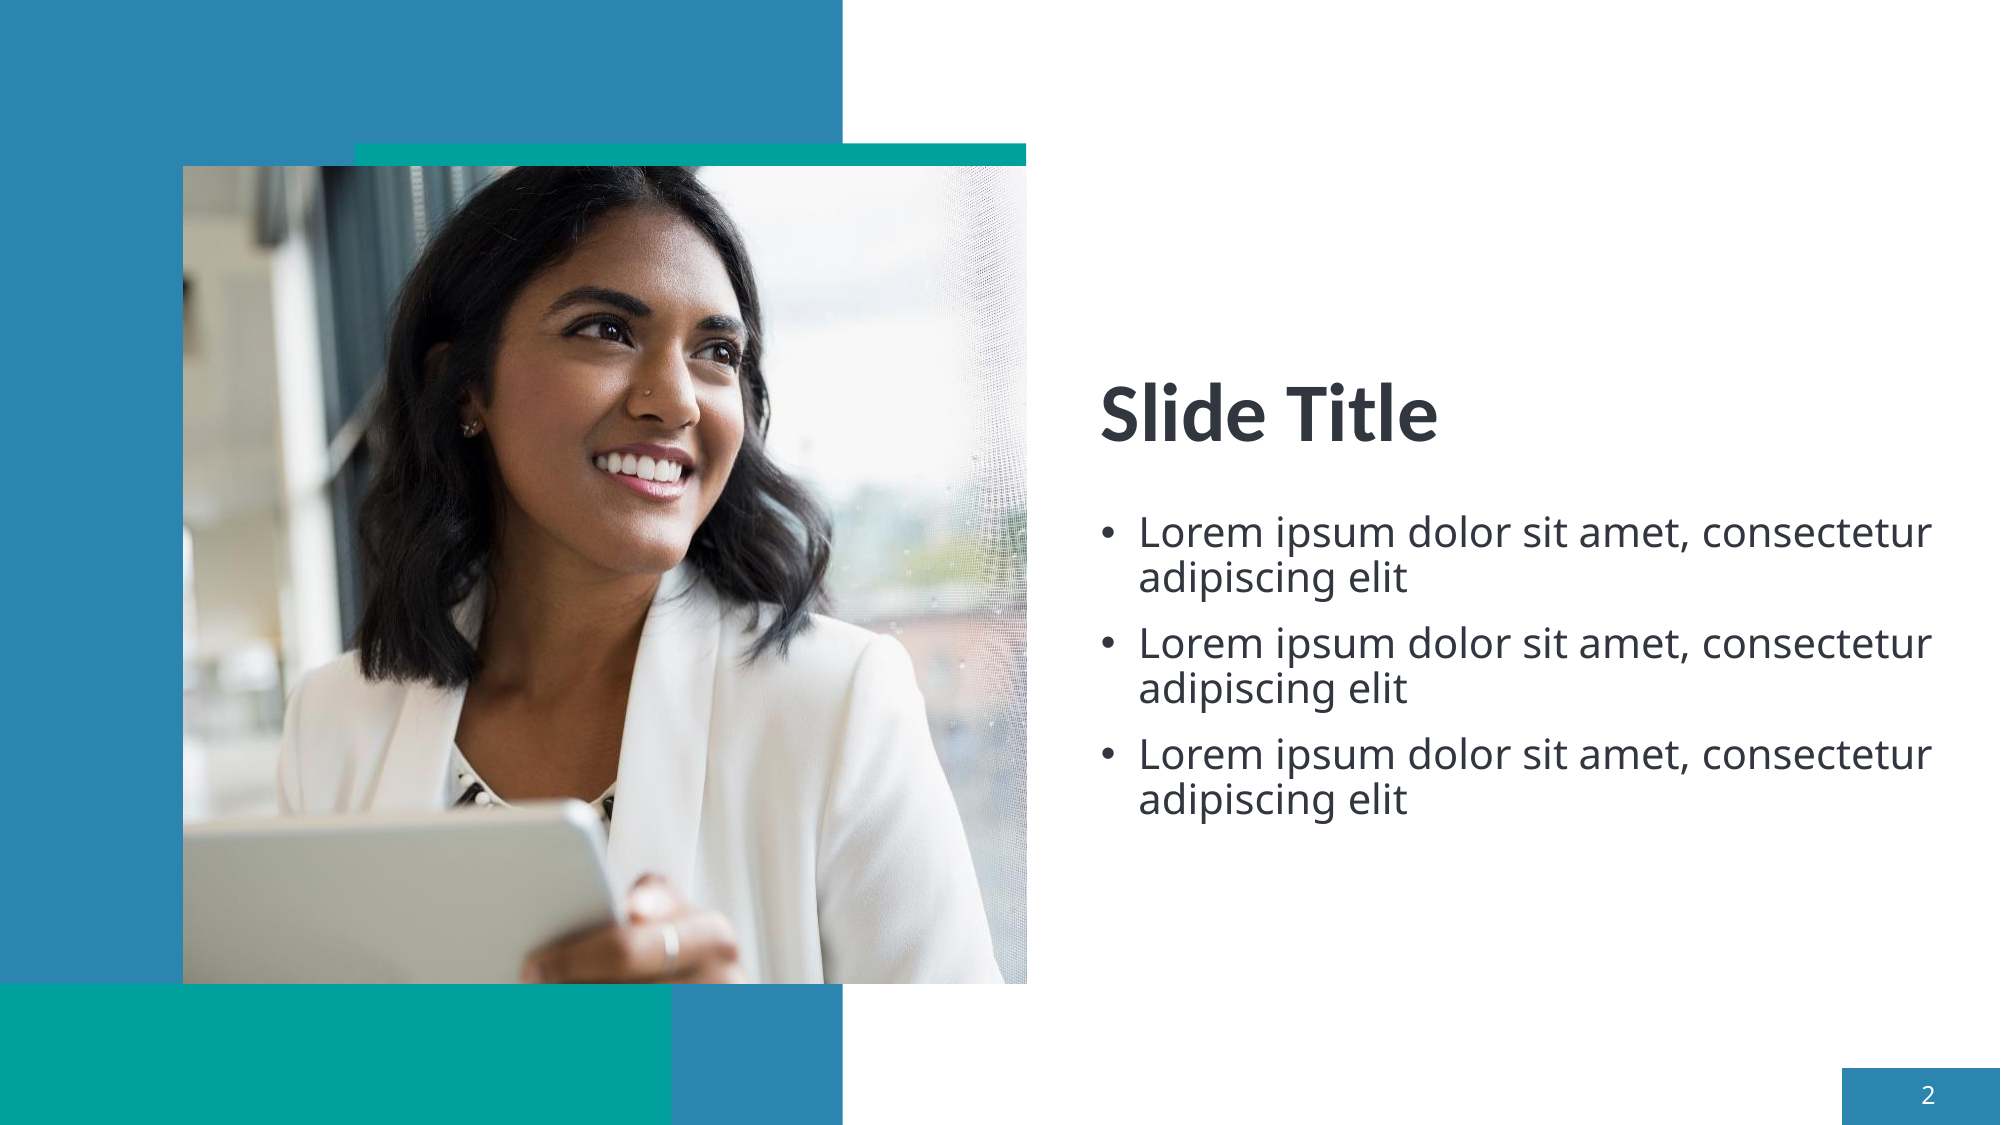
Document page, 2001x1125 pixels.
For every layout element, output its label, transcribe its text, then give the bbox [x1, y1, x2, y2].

title Slide Title [1085, 212, 1951, 468]
picture [183, 166, 1027, 984]
slide_number 2 [1889, 1079, 1951, 1114]
list Lorem ipsum dolor sit amet, consectetur adipiscing elit Lorem ipsum dolor sit amet, consectetur adipiscing elit Lorem ipsum dolor sit amet, consectetur adipiscing elit [1085, 504, 1951, 924]
